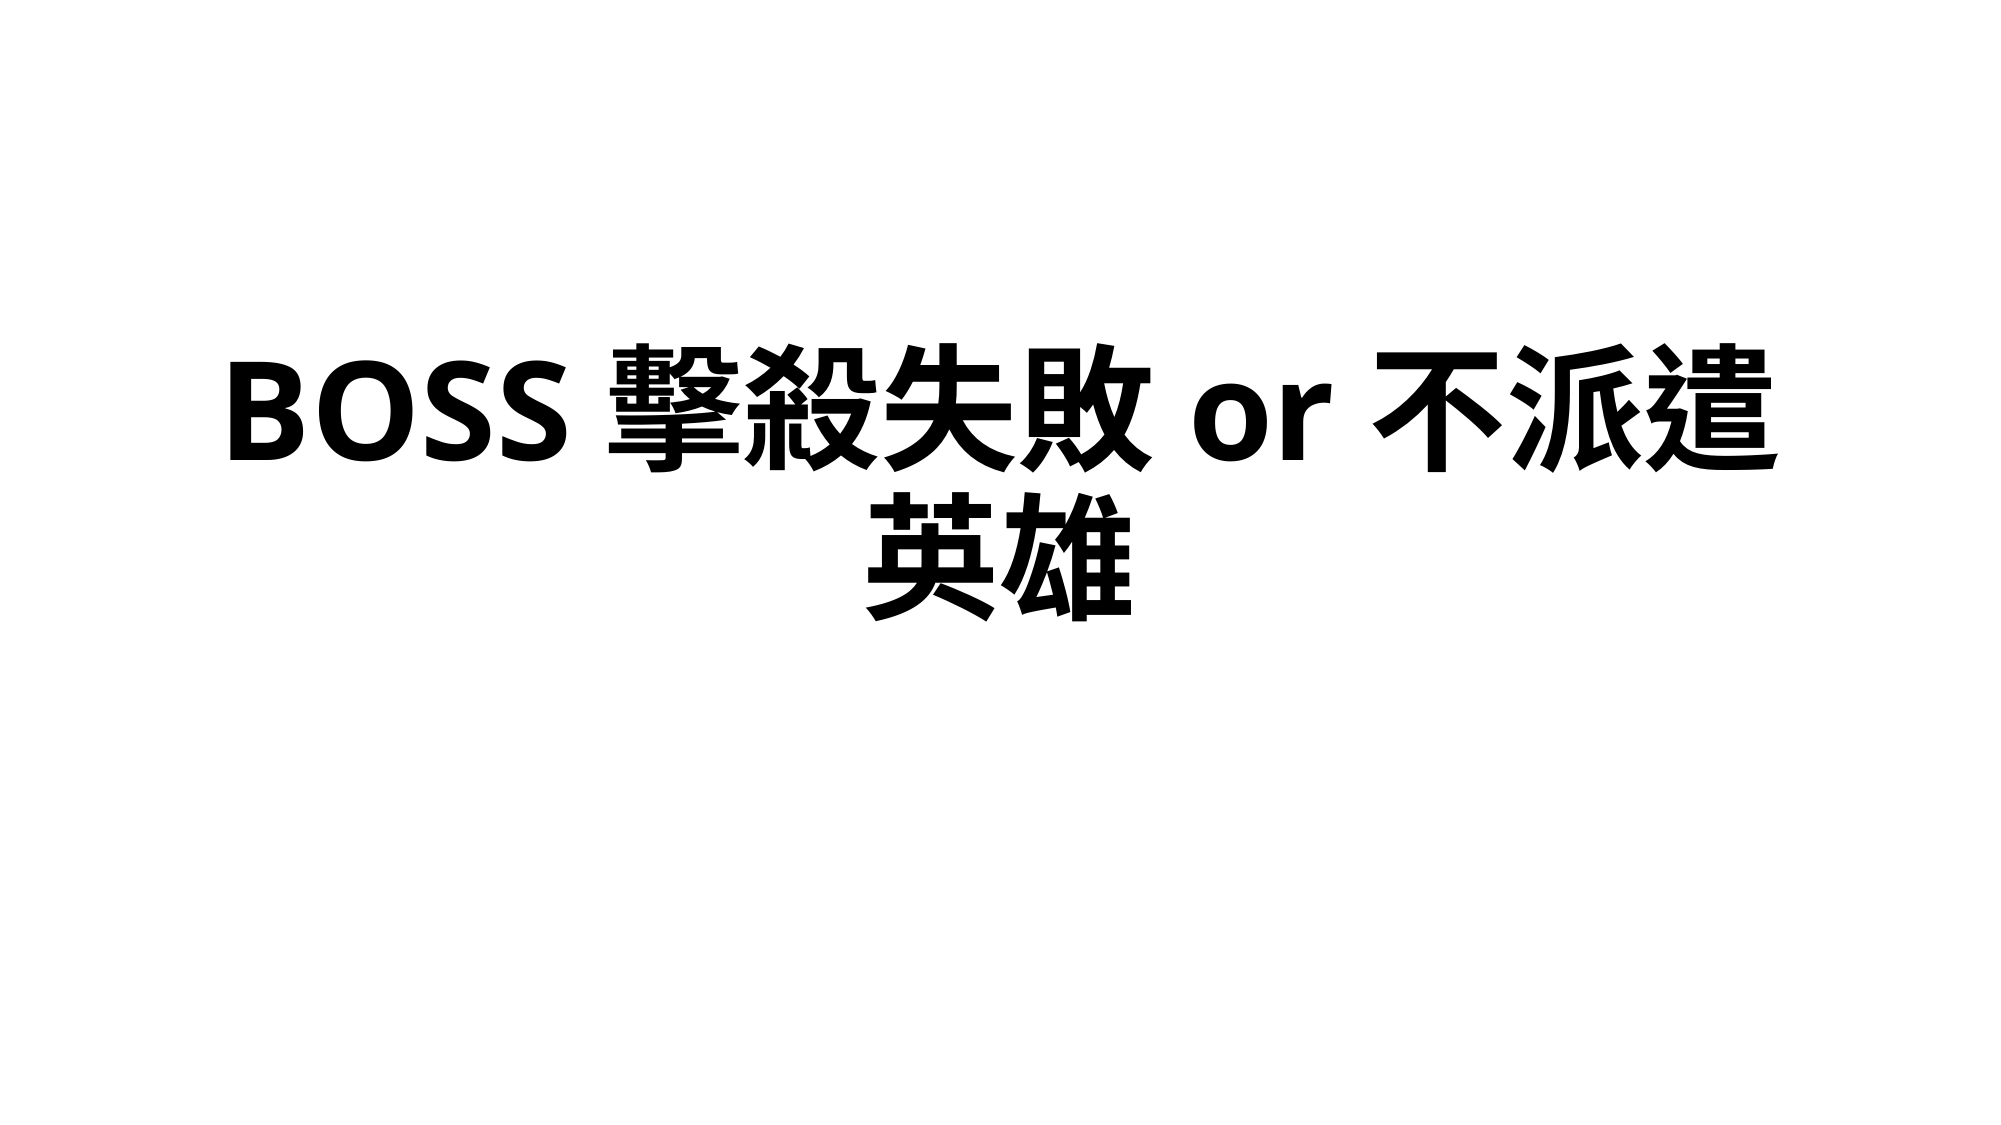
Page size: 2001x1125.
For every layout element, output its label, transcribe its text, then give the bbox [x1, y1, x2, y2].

title BOSS擊殺失敗or不派遣英雄 [137, 412, 1863, 647]
